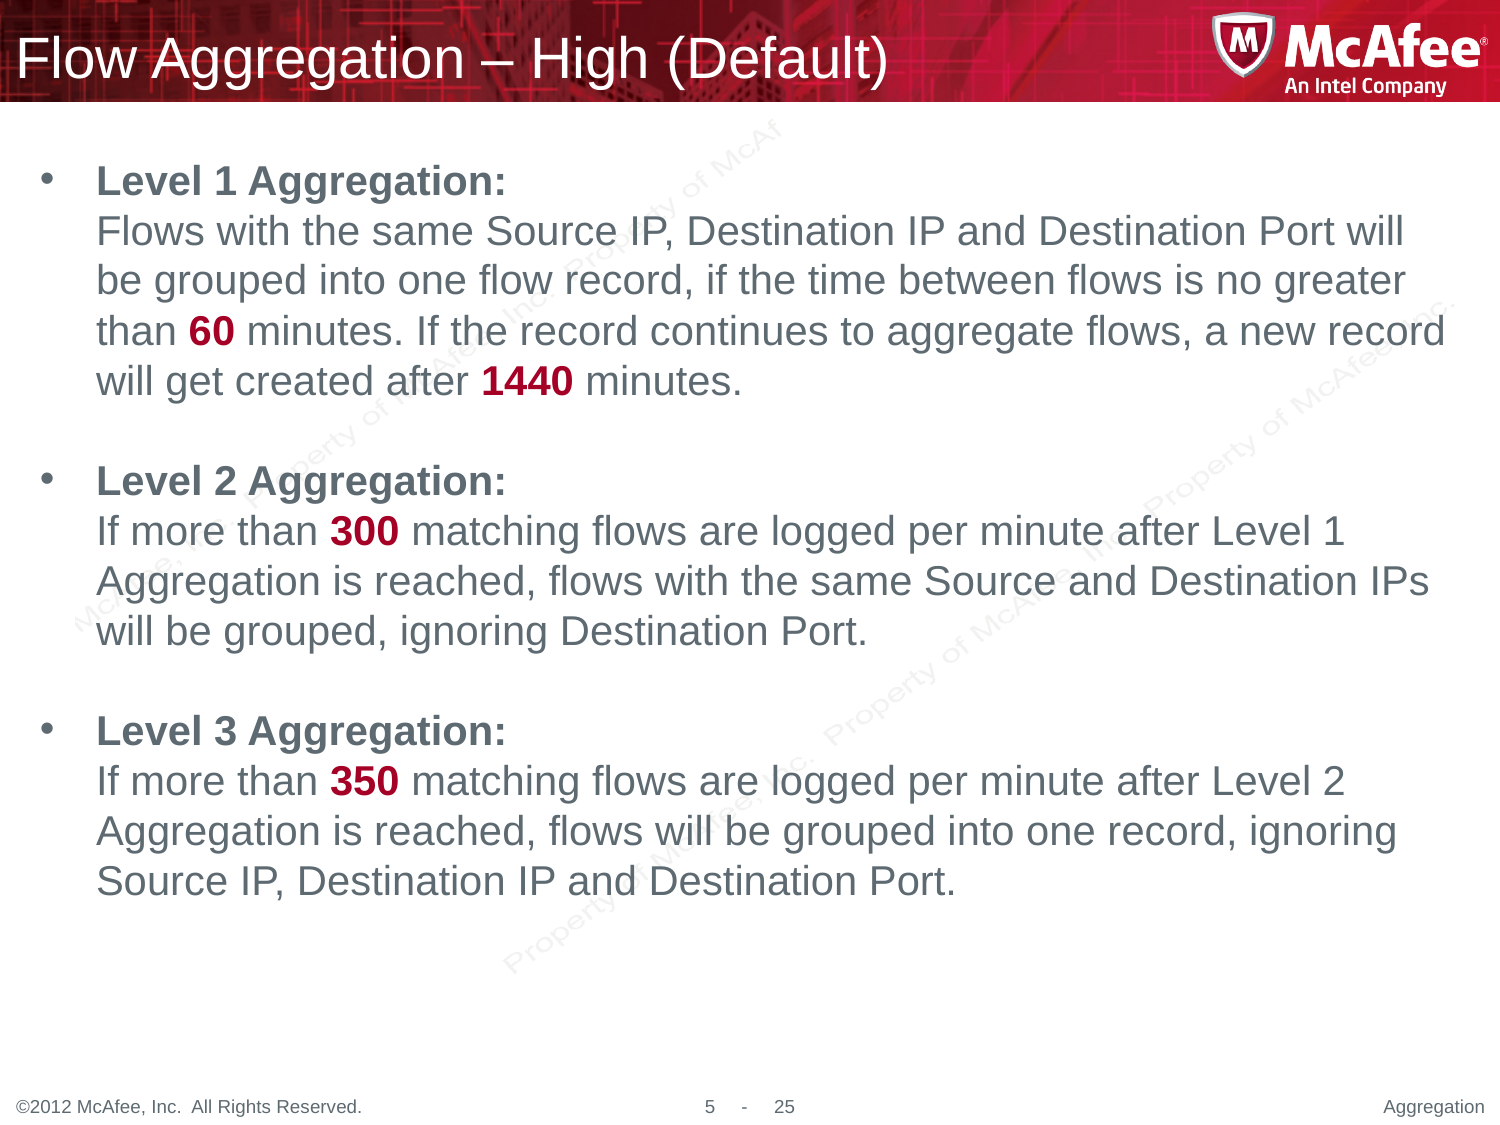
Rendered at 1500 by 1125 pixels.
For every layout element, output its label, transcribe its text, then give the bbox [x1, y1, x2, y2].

footer Aggregation [924, 1087, 1500, 1125]
picture [0, 0, 1500, 1050]
text_box Level 1 Aggregation: Flows with the same Source IP, Destination IP and Destination Port will be grouped into one flow record, if the time between flows is no greater than 60 minutes. If the record continues to aggregate flows, a new record will get created after 1440 minutes. Level 2 Aggregation: If more than 300 matching flows are logged per minute after Level 1 Aggregation is reached, flows with the same Source and Destination IPs will be grouped, ignoring Destination Port. Level 3 Aggregation: If more than 350 matching flows are logged per minute after Level 2 Aggregation is reached, flows will be grouped into one record, ignoring Source IP, Destination IP and Destination Port. [24, 145, 1475, 911]
title Flow Aggregation – High (Default) [0, 0, 1172, 98]
